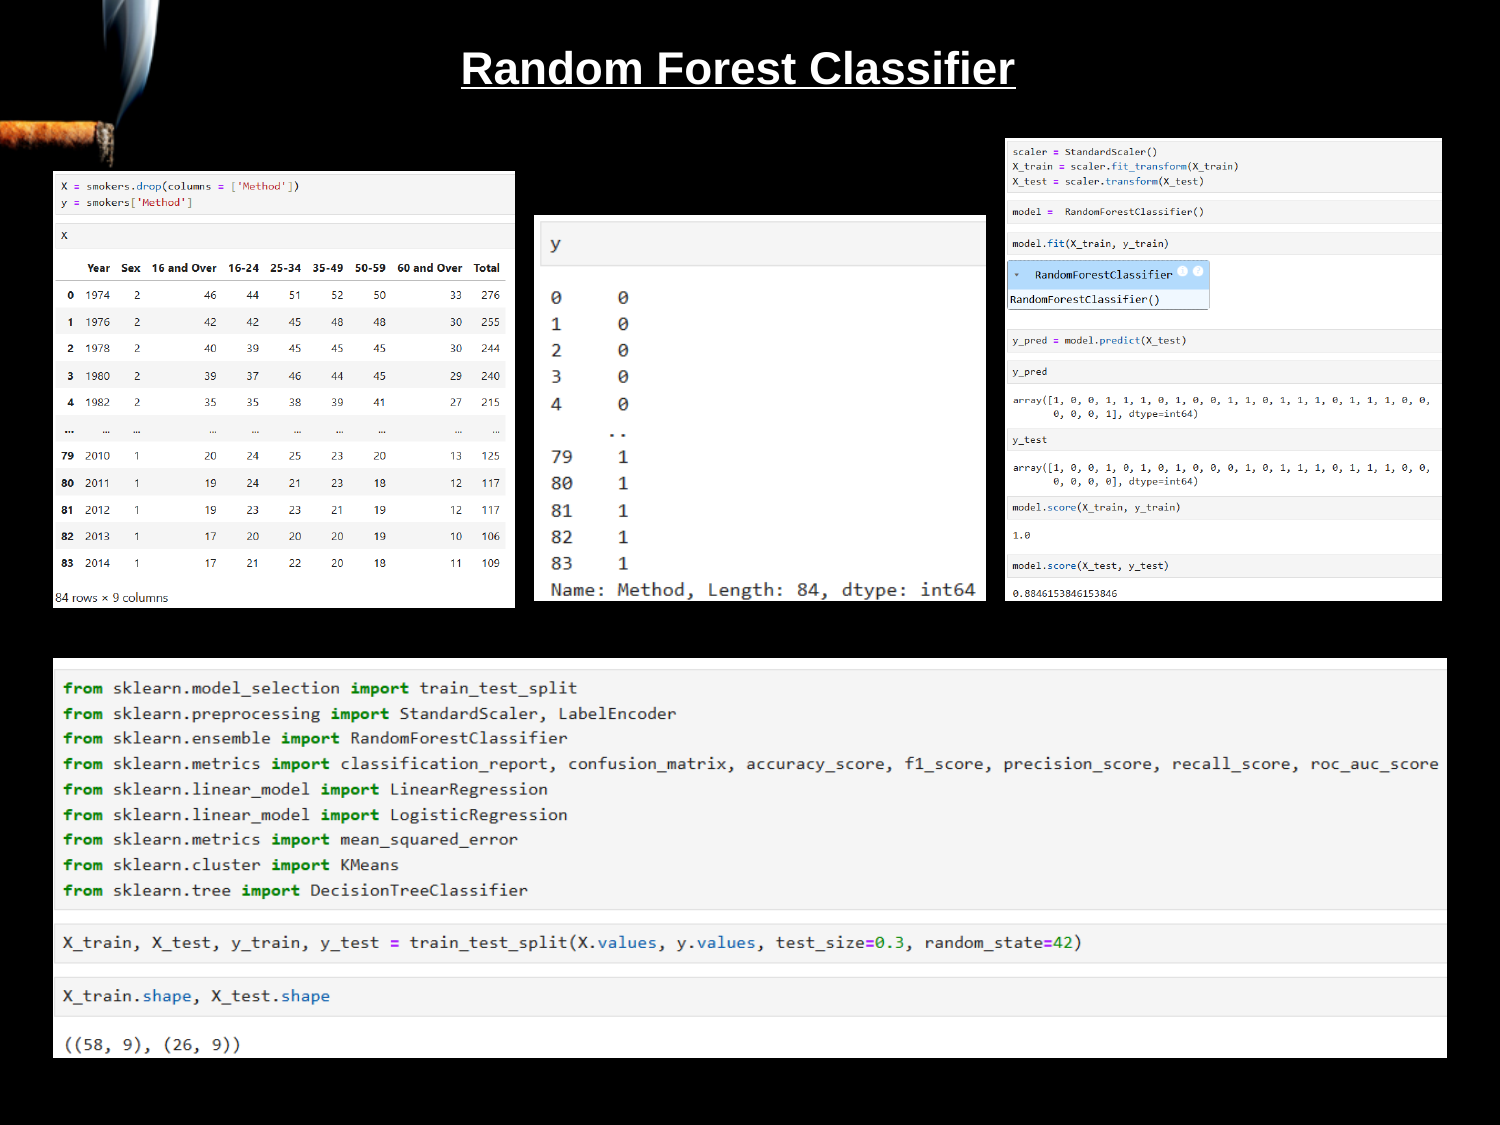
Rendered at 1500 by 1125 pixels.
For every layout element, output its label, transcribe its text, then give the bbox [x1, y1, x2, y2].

text_box Random Forest Classifier [312, 30, 1164, 101]
picture [0, 0, 1500, 1125]
